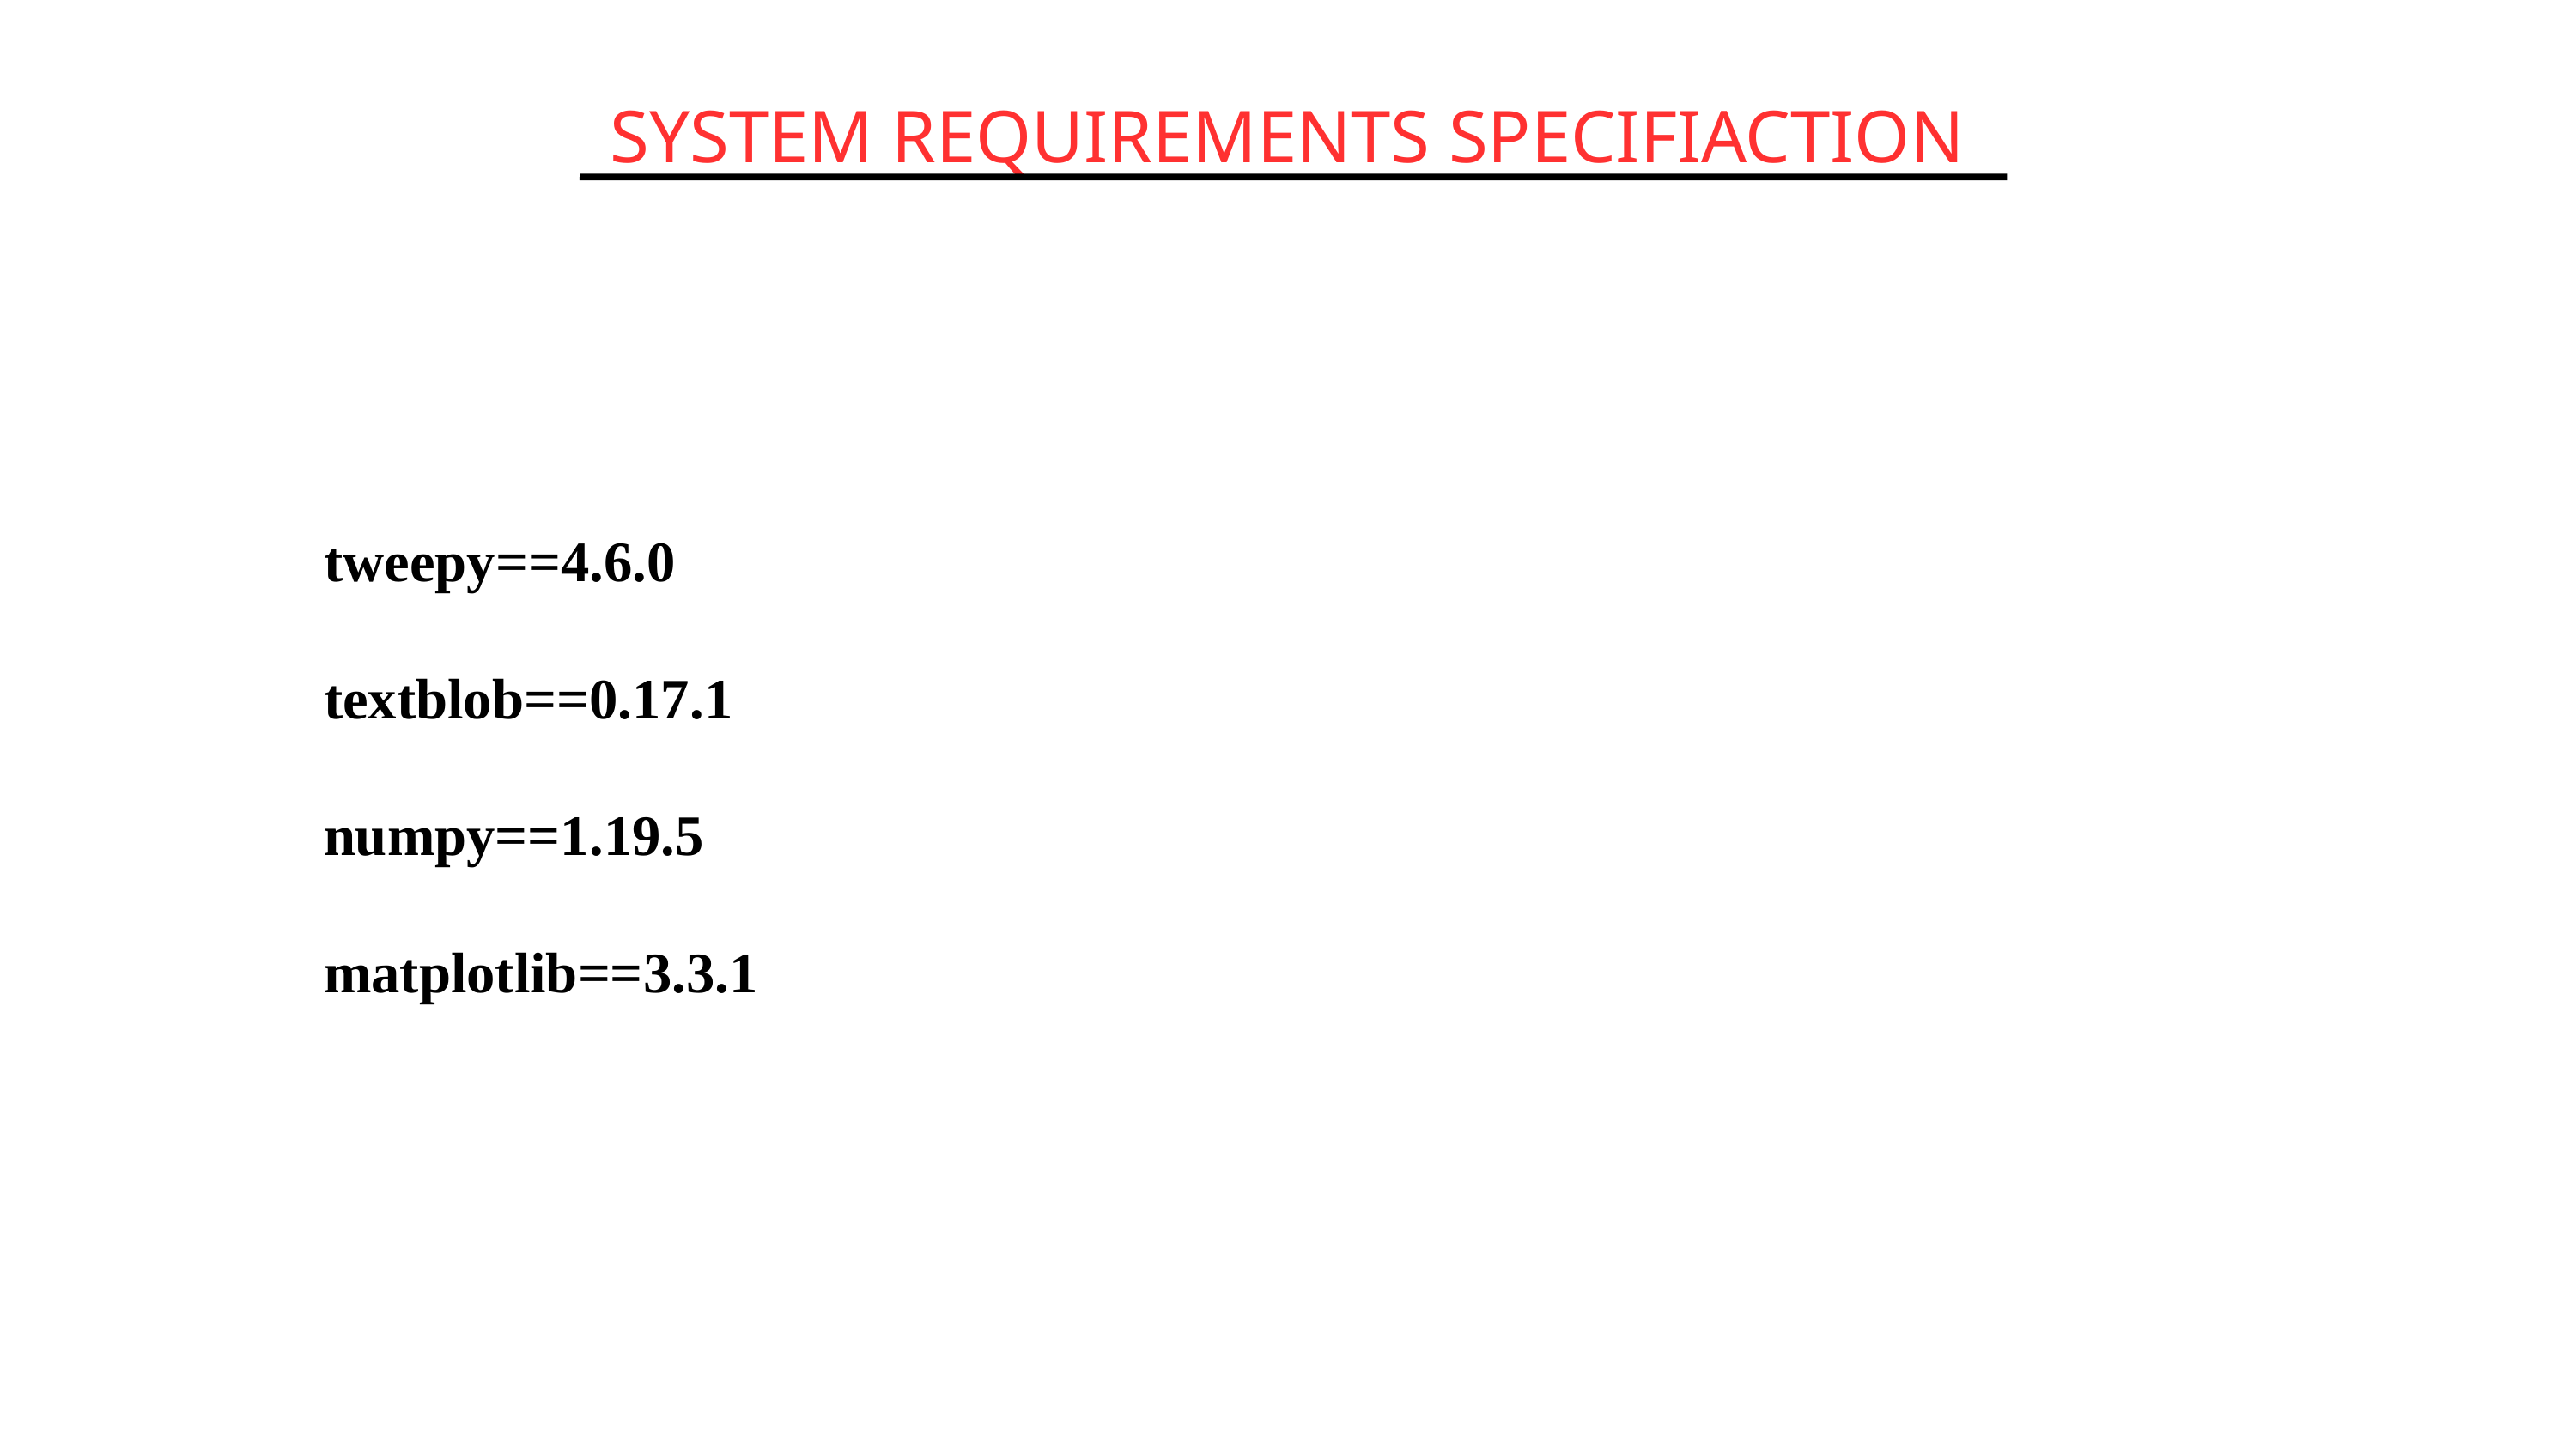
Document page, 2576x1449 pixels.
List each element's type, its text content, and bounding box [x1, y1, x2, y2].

text_box tweepy==4.6.0 textblob==0.17.1 numpy==1.19.5 matplotlib==3.3.1 [311, 449, 1600, 1011]
text_box SYSTEM REQUIREMENTS SPECIFIACTION [551, 58, 2025, 178]
